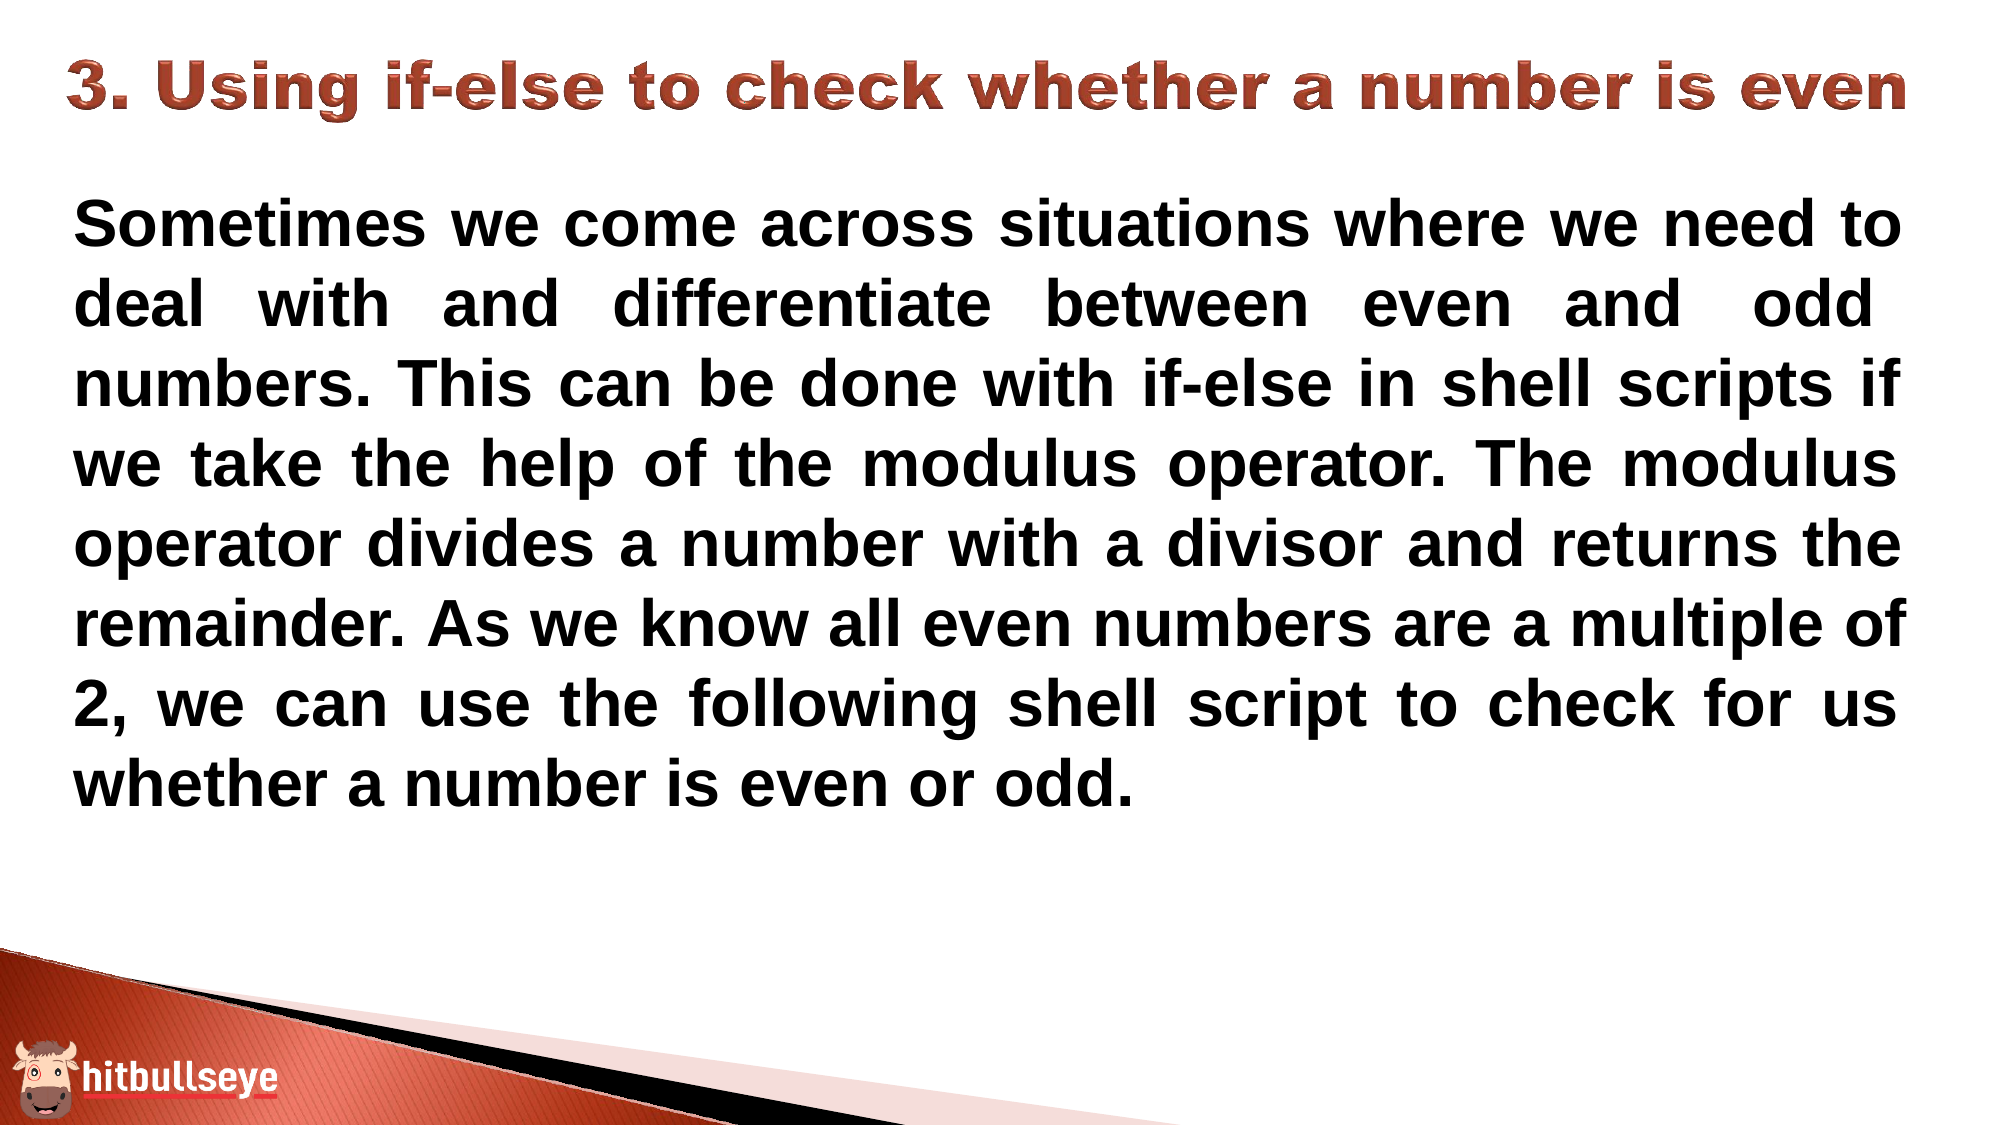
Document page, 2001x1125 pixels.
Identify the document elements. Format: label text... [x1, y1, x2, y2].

picture [66, 59, 1906, 123]
text_box Sometimes we come across situations where we need to deal with and differentiate between even and odd numbers. This can be done with if-else in shell scripts if we take the help of the modulus operator. The modulus operator divides a number with a divisor and returns the remainder. As we know all even numbers are a multiple of 2, we can use the following shell script to check for us whether a number is even or odd. [71, 177, 1928, 820]
picture [0, 948, 743, 1125]
